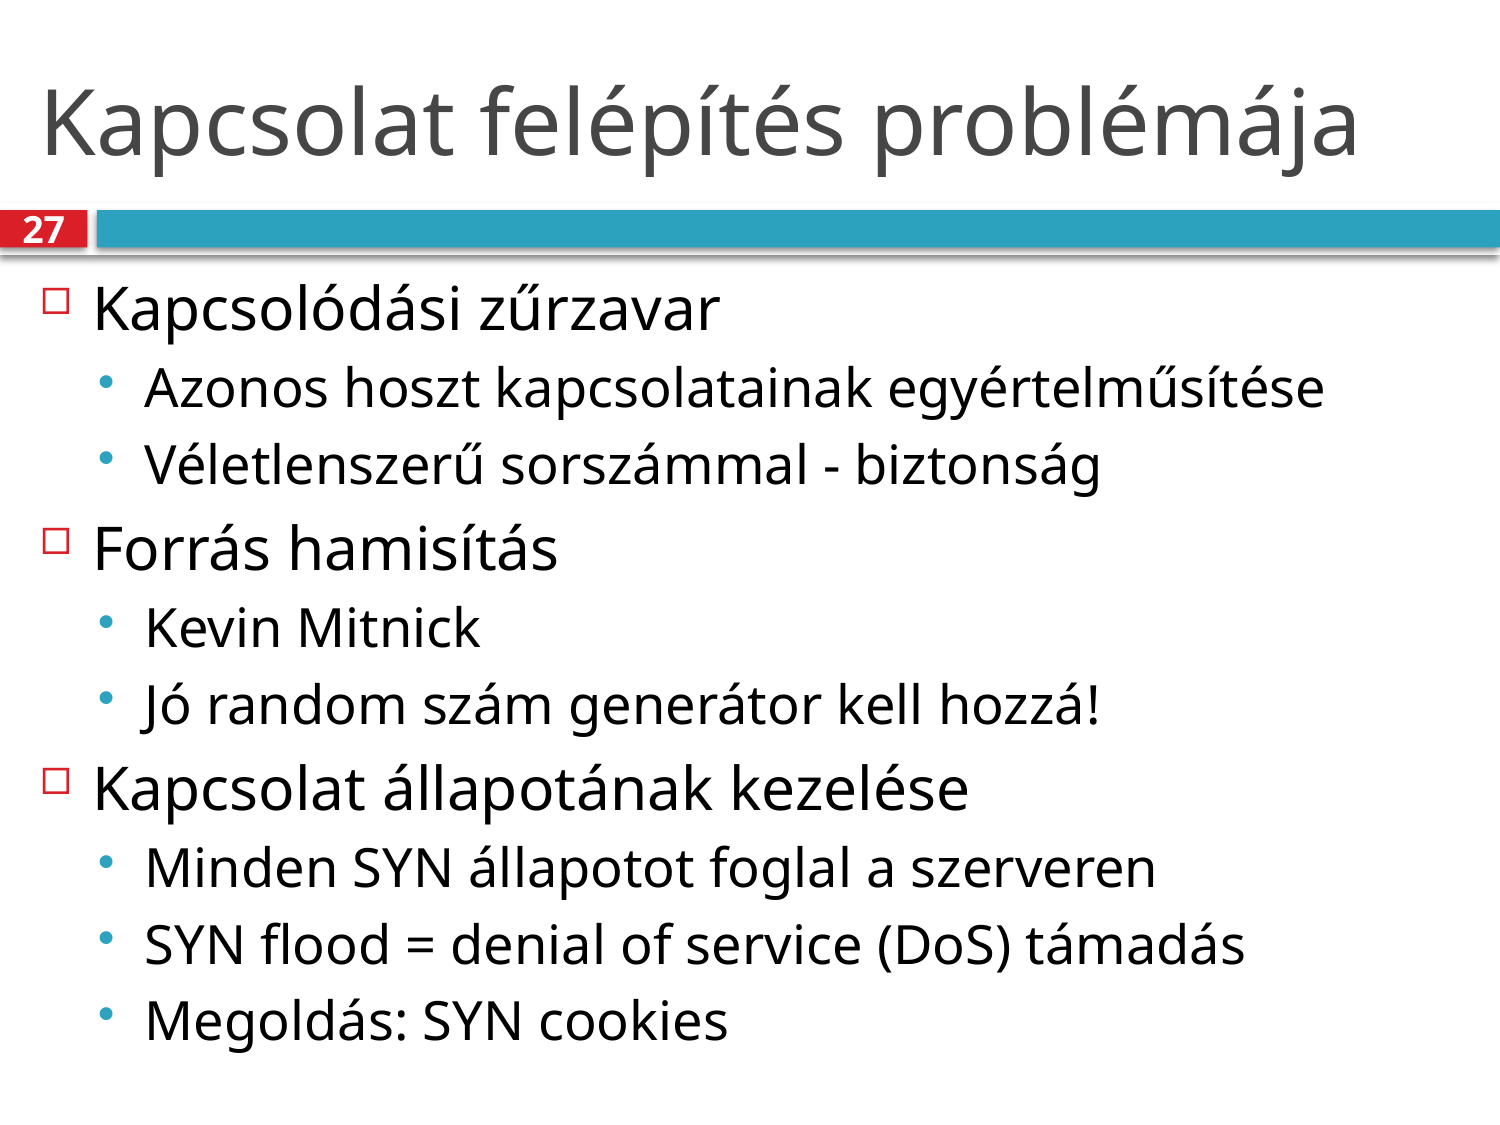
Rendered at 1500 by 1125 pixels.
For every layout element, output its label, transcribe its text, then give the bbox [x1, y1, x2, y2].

slide_number 27 [0, 206, 88, 257]
title Kapcsolat felépítés problémája [24, 37, 1475, 200]
list Kapcsolódási zűrzavar Azonos hoszt kapcsolatainak egyértelműsítése Véletlenszerű sorszámmal - biztonság Forrás hamisítás Kevin Mitnick Jó random szám generátor kell hozzá! Kapcsolat állapotának kezelése Minden SYN állapotot foglal a szerveren SYN flood = denial of service (DoS) támadás Megoldás: SYN cookies [24, 262, 1500, 1100]
